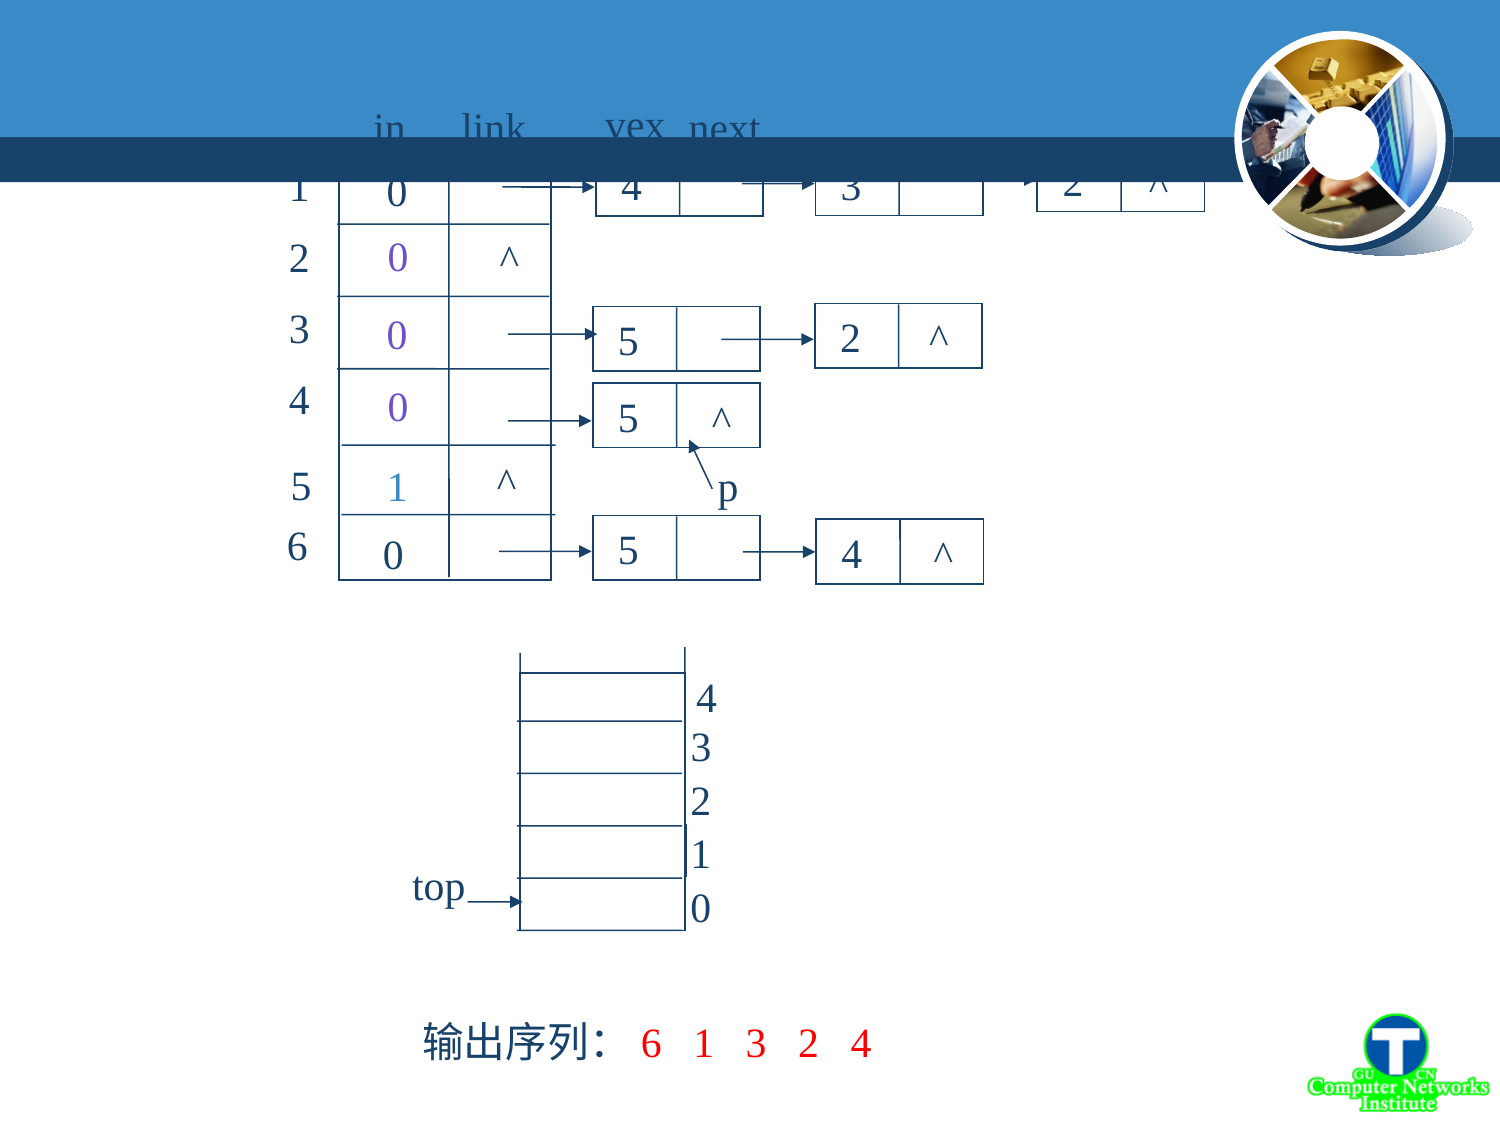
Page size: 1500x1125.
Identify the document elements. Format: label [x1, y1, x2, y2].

text_box [271, 90, 1205, 587]
text_box [407, 1008, 887, 1074]
text_box [397, 646, 750, 940]
picture [1271, 167, 1406, 239]
picture [1365, 69, 1438, 208]
slide_number [1154, 1023, 1468, 1100]
picture [1241, 70, 1315, 205]
text_box [266, 88, 1203, 138]
picture [1305, 1011, 1491, 1115]
picture [1274, 39, 1404, 114]
